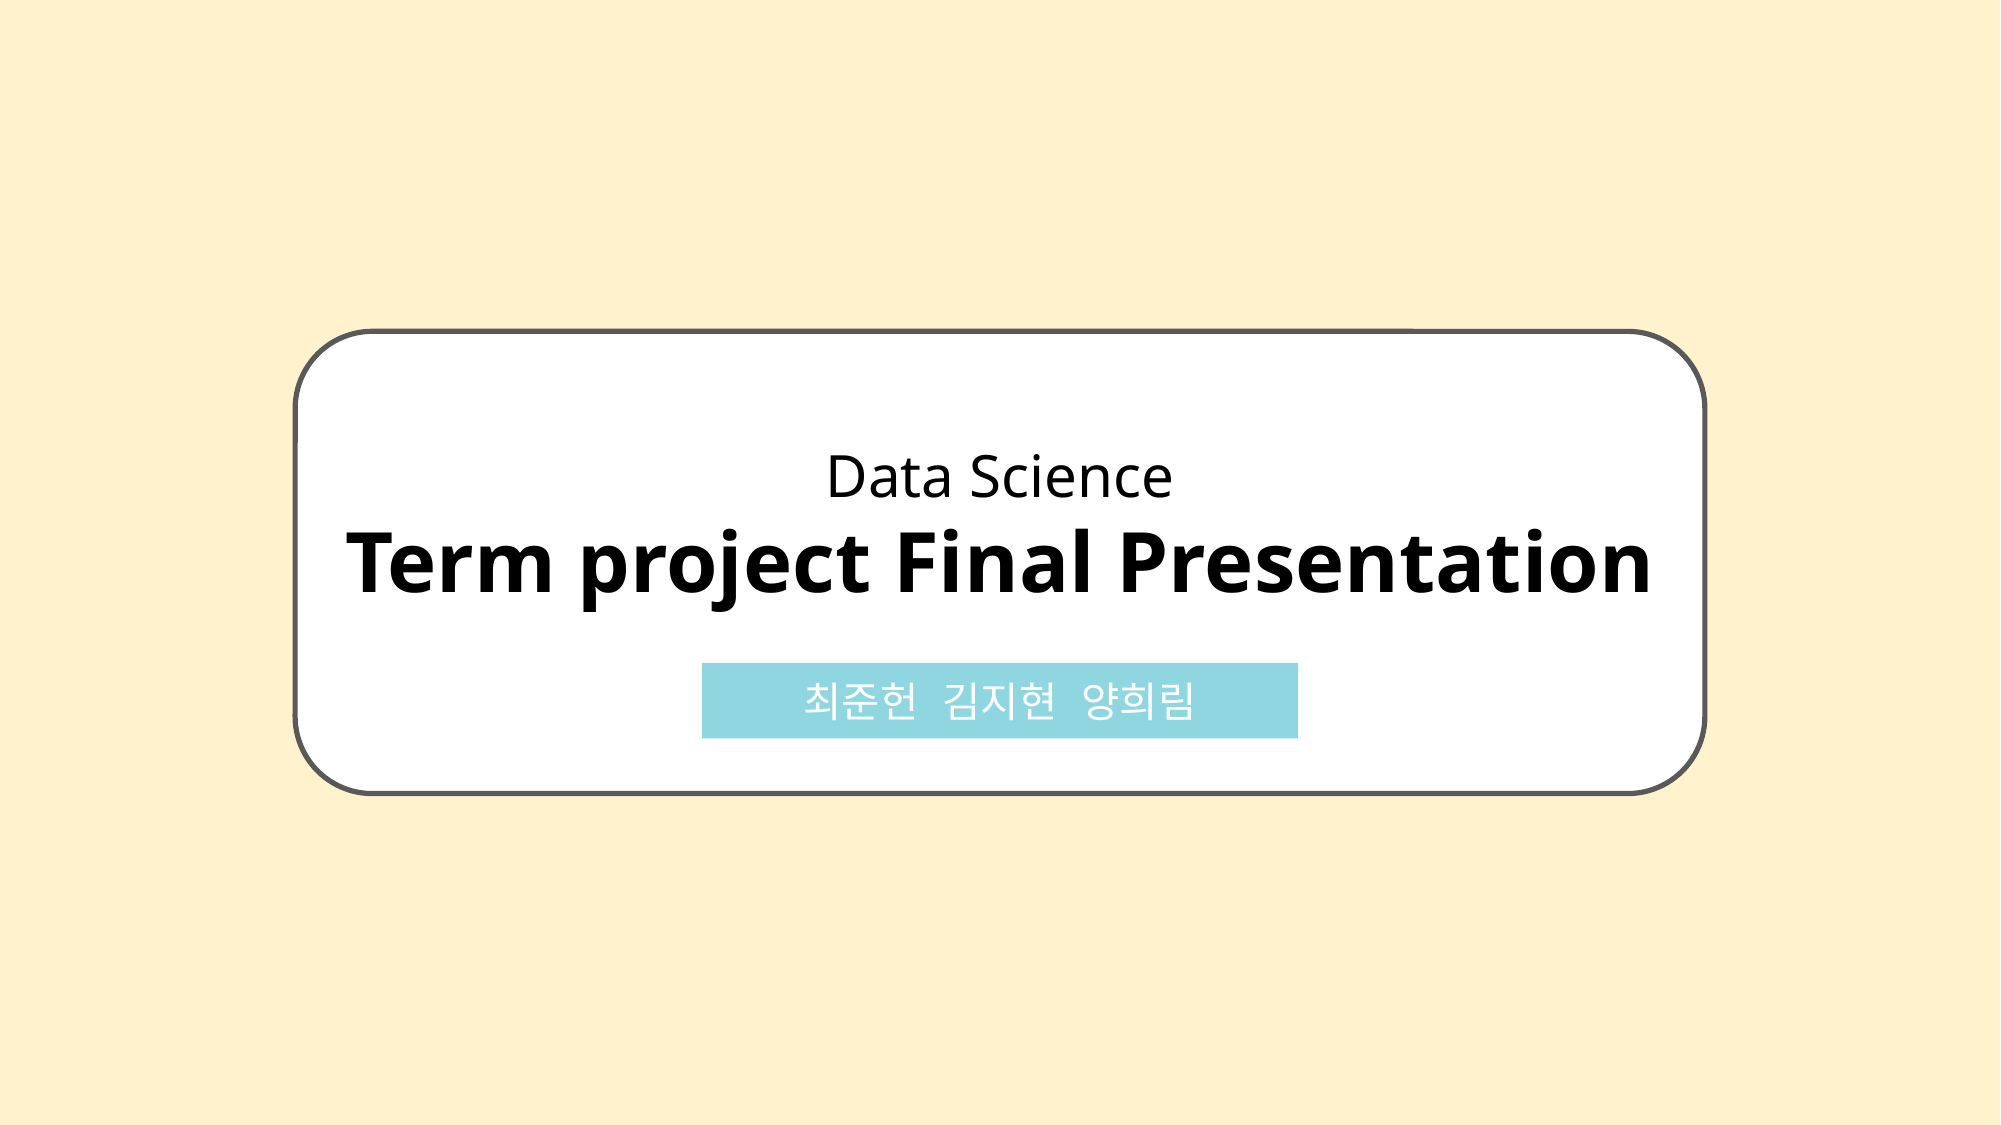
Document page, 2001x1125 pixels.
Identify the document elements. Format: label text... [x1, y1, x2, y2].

text_box Data Science Term project Final Presentation [330, 432, 1670, 617]
text_box 최준헌 김지현 양희림 [701, 662, 1299, 740]
text_box [294, 330, 1706, 795]
